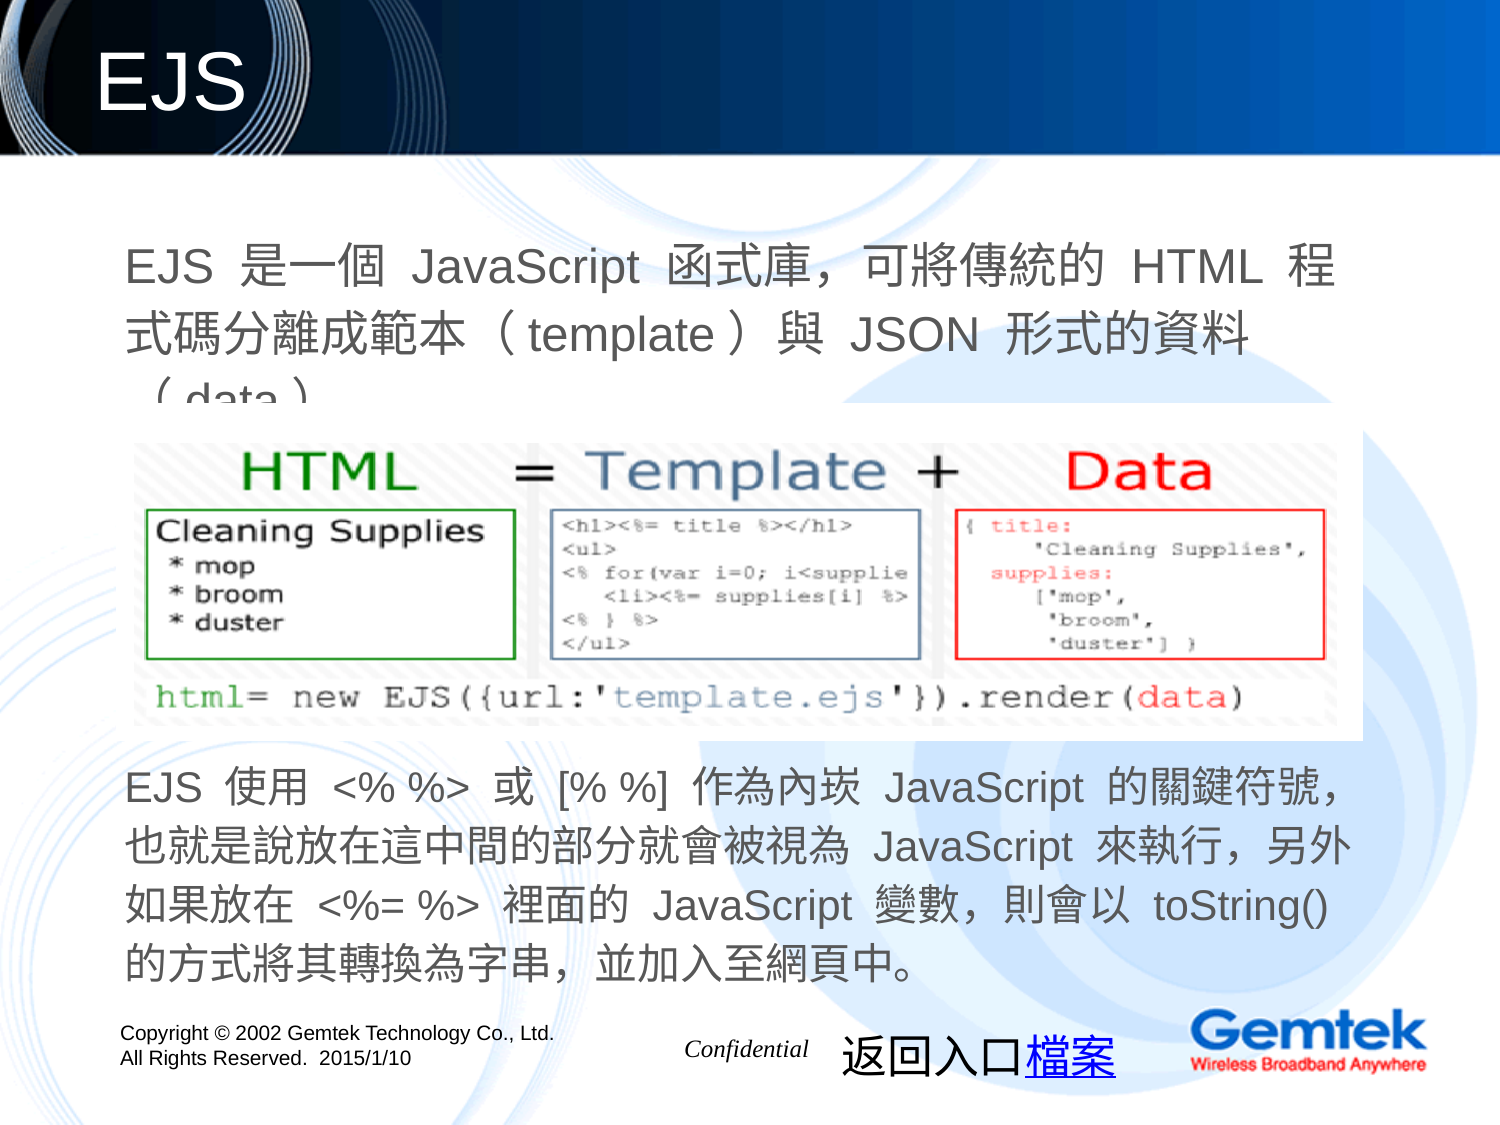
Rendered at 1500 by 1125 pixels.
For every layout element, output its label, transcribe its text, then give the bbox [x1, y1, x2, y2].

text_box 返回入口檔案 [780, 1011, 1178, 1090]
title EJS [86, 0, 1363, 144]
picture [0, 0, 1500, 1125]
list EJS 是一個 JavaScript 函式庫，可將傳統的 HTML 程式碼分離成範本（template）與 JSON 形式的資料（data）。 EJS 使用 <% %> 或 [% %] 作為內崁 JavaScript 的關鍵符號，也就是說放在這中間的部分就會被視為 JavaScript 來執行，另外如果放在 <%= %> 裡面的 JavaScript 變數，則會以 toString() 的方式將其轉換為字串，並加入至網頁中。 [116, 214, 1393, 997]
